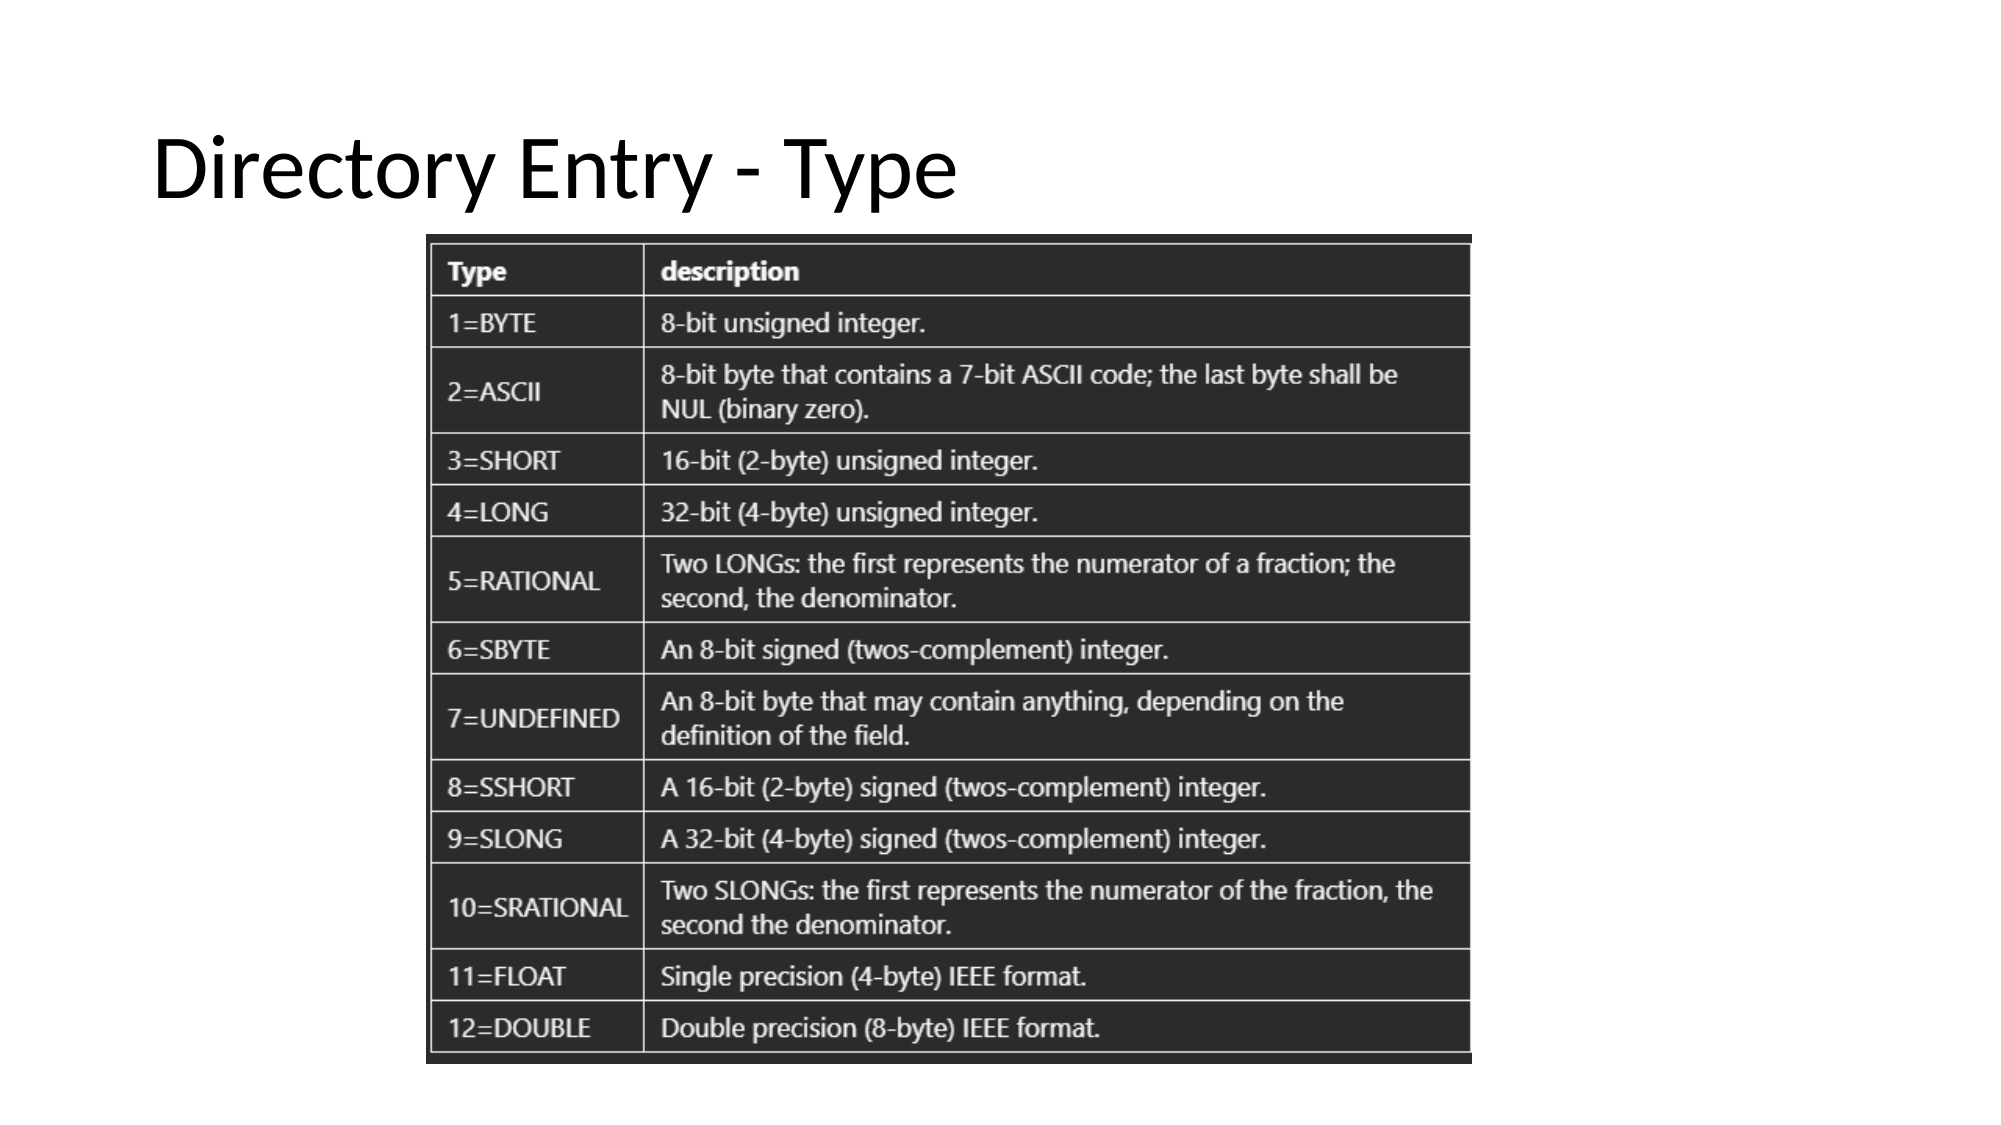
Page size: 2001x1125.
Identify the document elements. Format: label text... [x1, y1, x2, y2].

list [426, 234, 1472, 1064]
title Directory Entry - Type [137, 59, 1863, 278]
